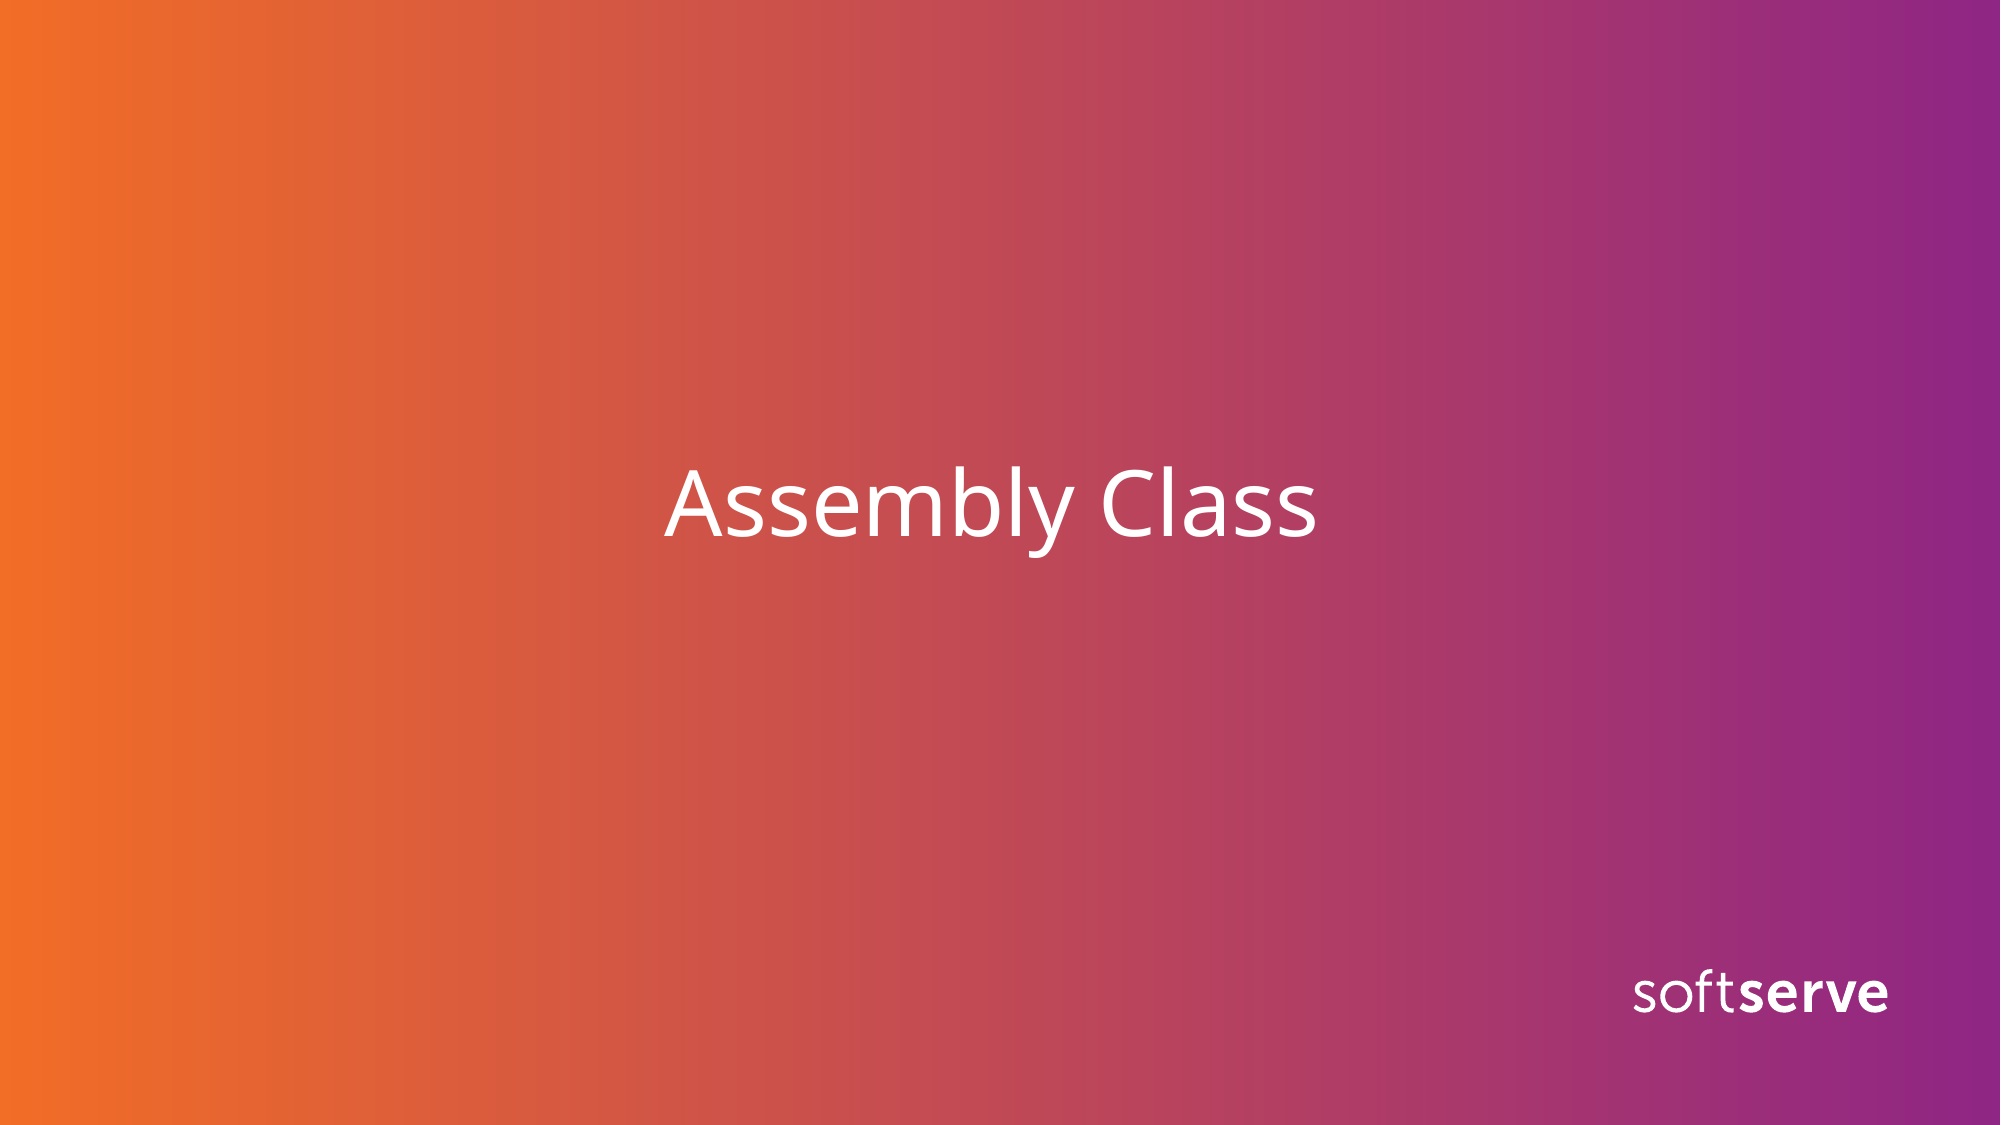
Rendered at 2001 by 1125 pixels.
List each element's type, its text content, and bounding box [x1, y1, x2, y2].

title Assembly Class [112, 450, 1888, 563]
